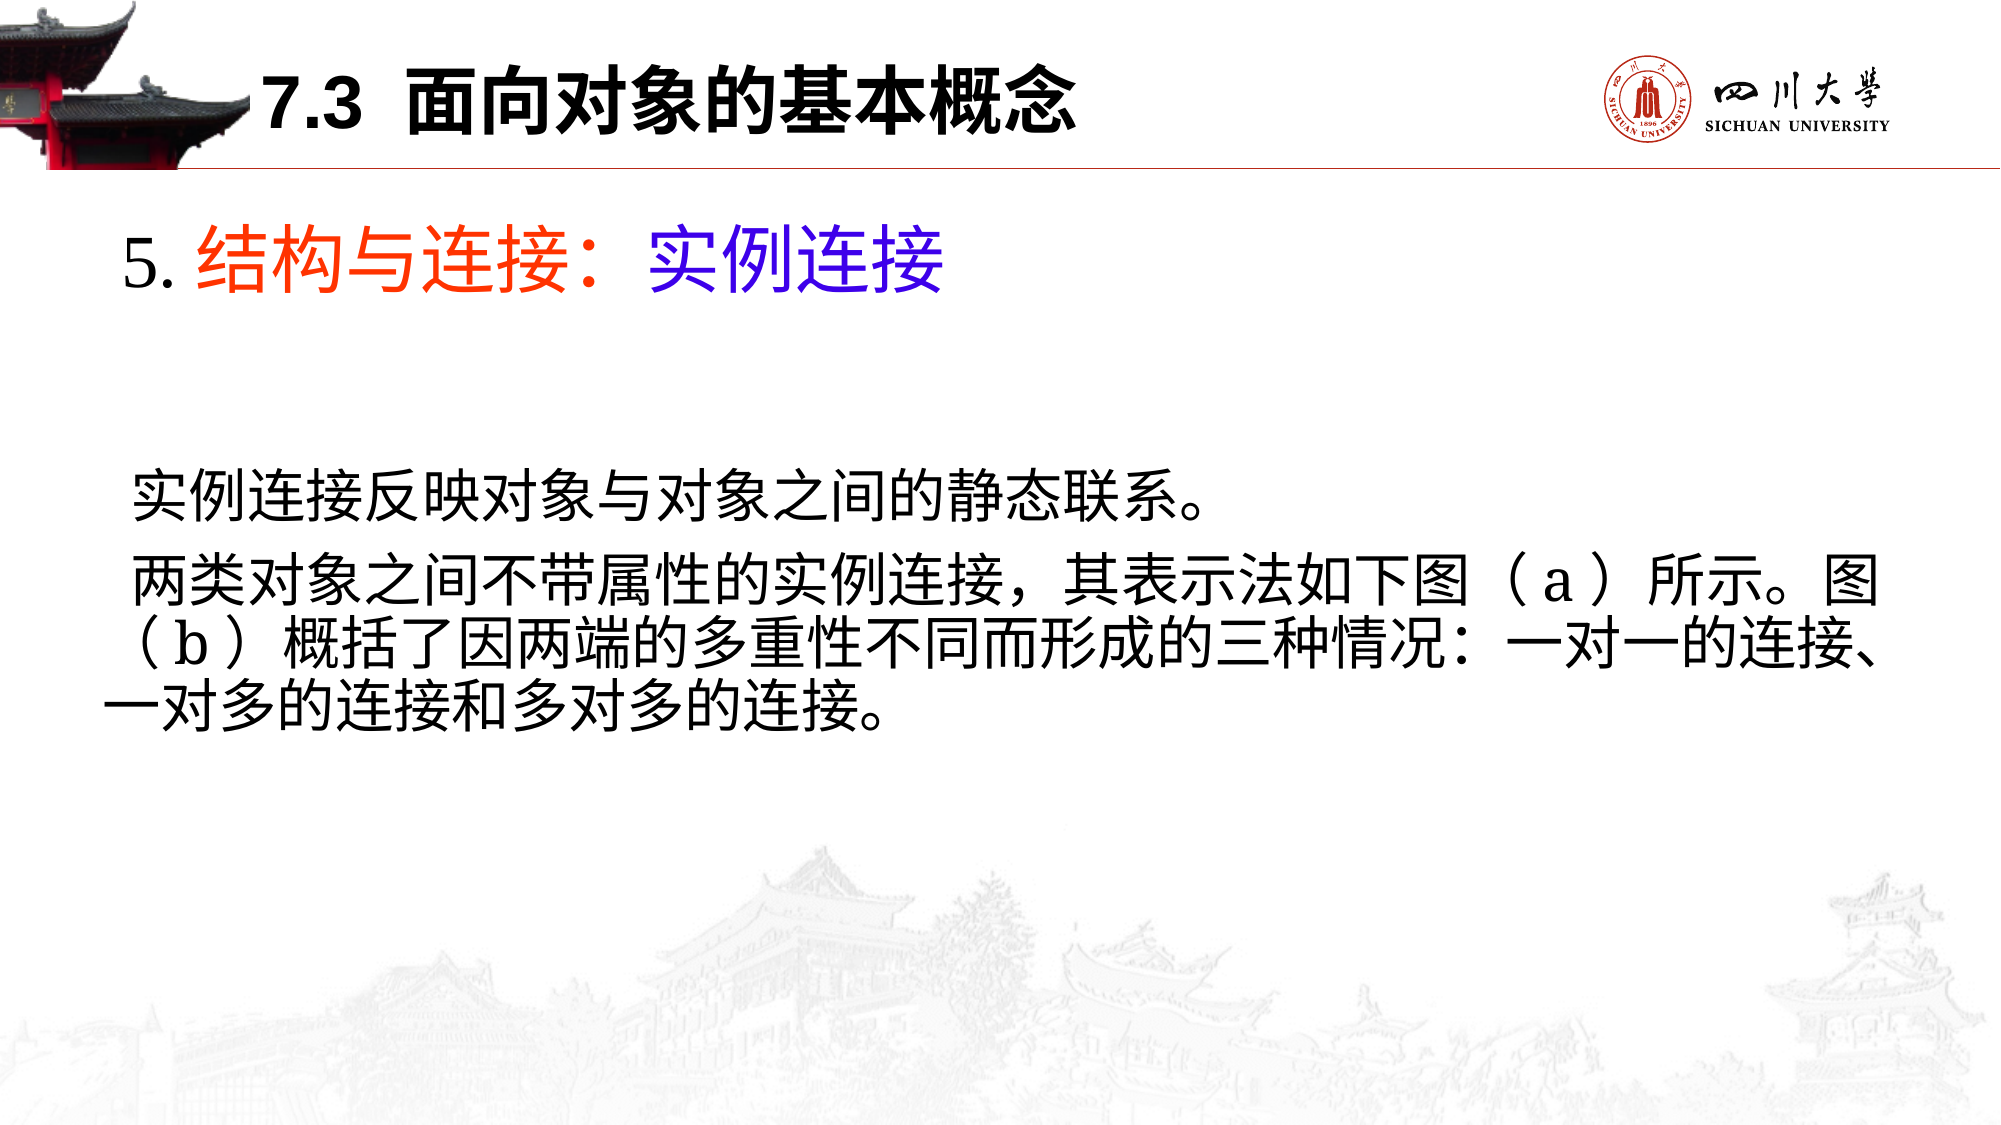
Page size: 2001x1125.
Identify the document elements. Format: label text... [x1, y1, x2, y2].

picture [0, 0, 250, 170]
text_box 5.结构与连接：实例连接 实例连接反映对象与对象之间的静态联系。 两类对象之间不带属性的实例连接，其表示法如下图（a）所示。图（b）概括了因两端的多重性不同而形成的三种情况：一对一的连接、一对多的连接和多对多的连接。 [50, 187, 1960, 1025]
list 7.3 面向对象的基本概念 [260, 55, 1161, 143]
